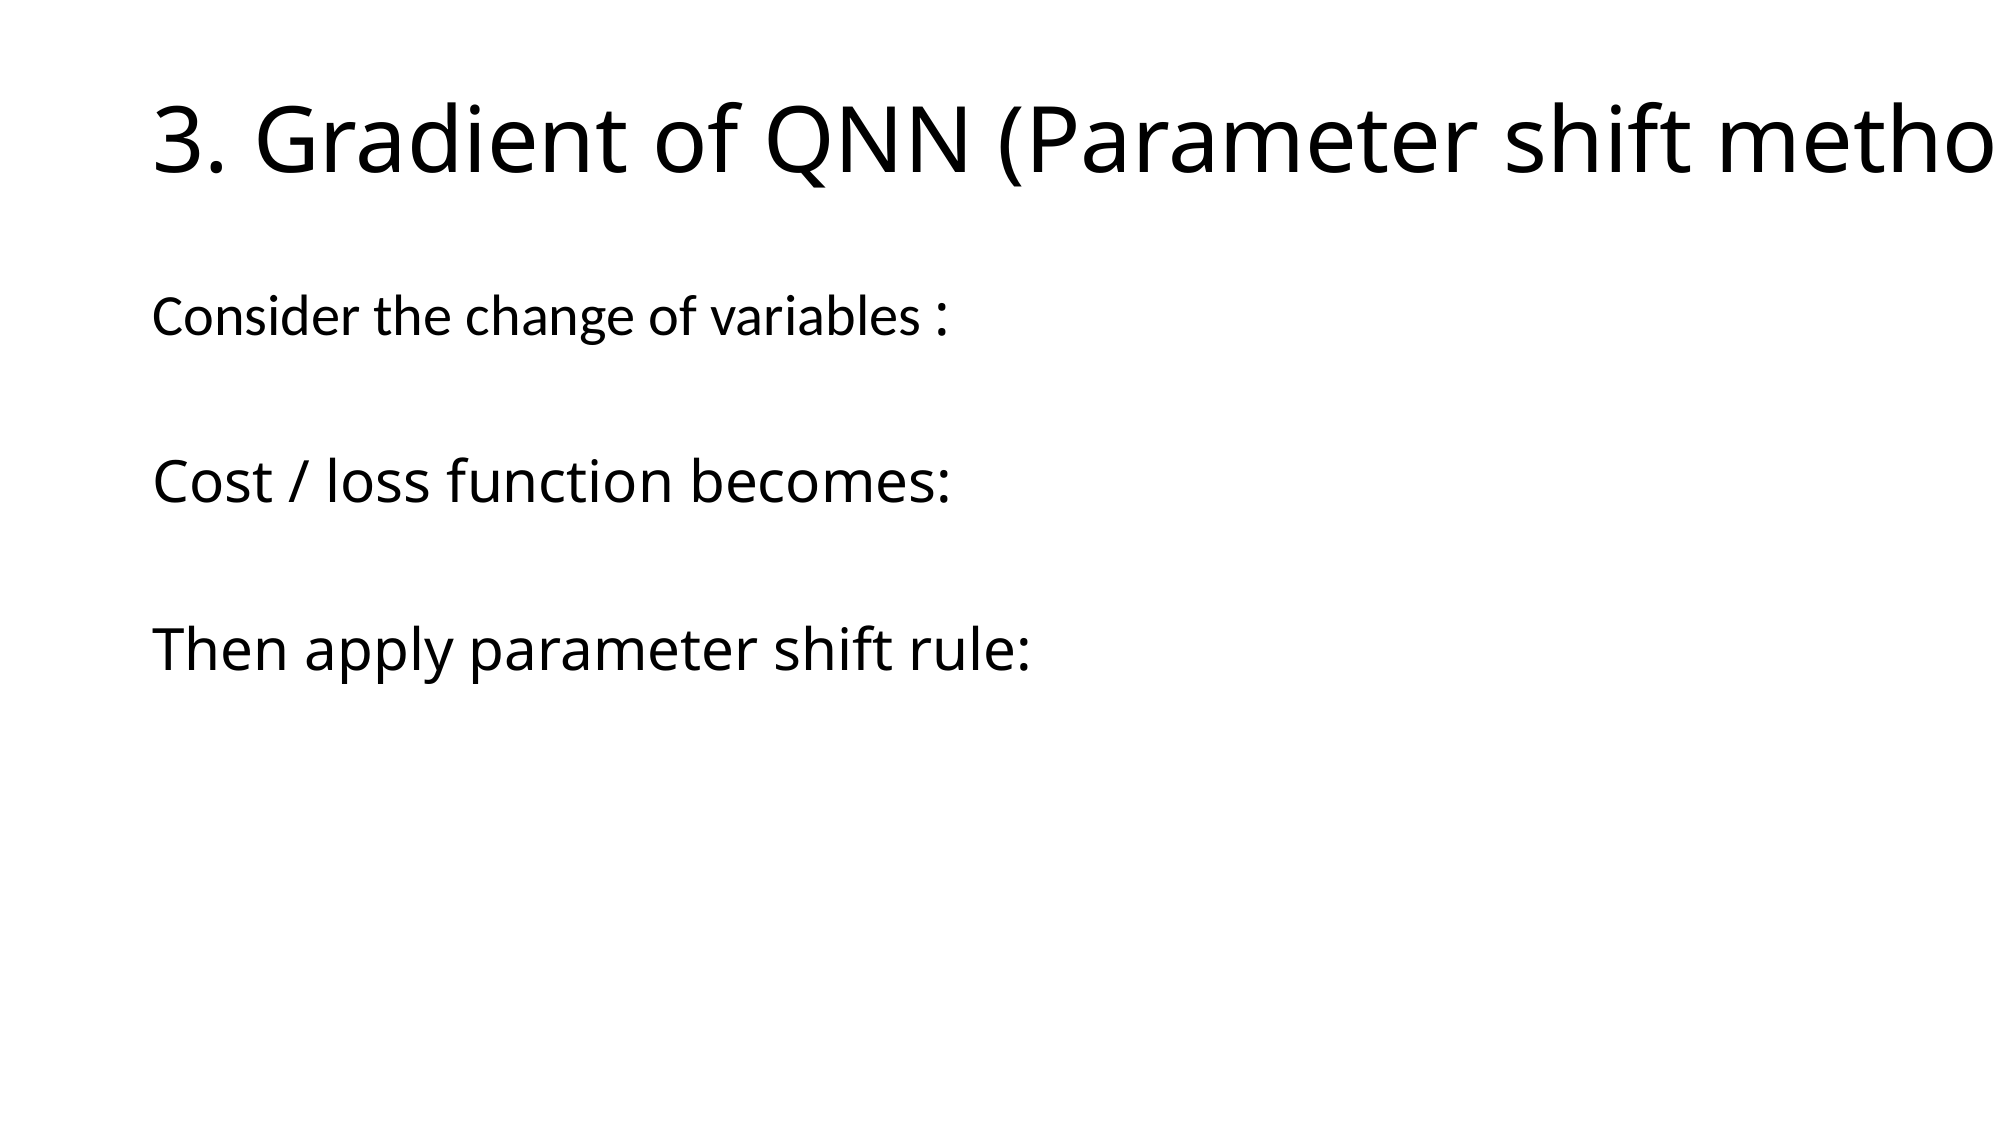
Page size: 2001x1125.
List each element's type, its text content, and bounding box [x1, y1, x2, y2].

title 3. Gradient of QNN (Parameter shift methods) [137, 59, 2000, 225]
